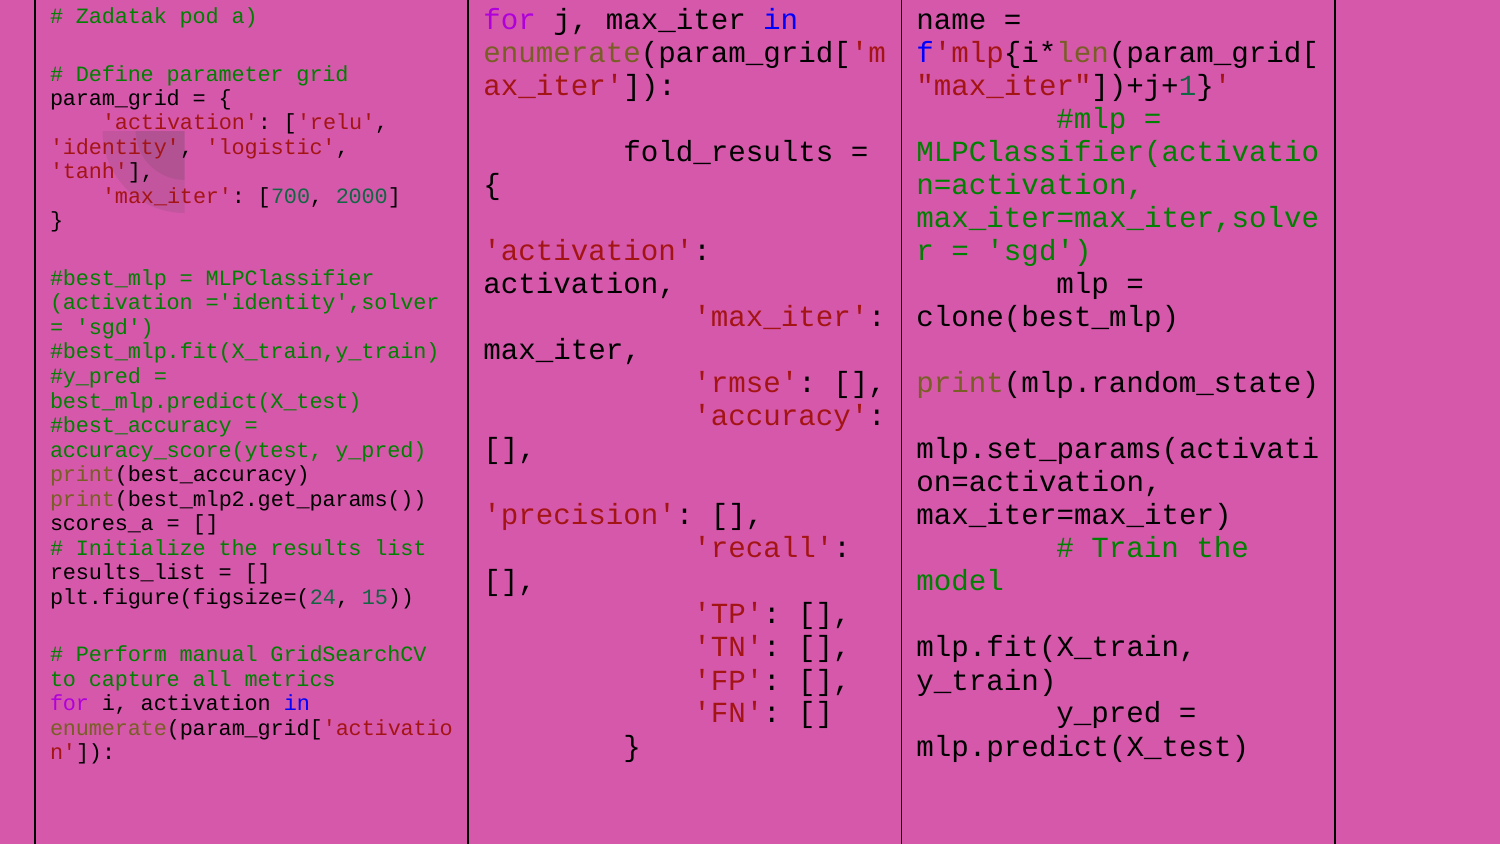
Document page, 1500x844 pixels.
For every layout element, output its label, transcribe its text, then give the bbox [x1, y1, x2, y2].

table_header for j, max_iter in enumerate(param_grid['max_iter']): fold_results = { 'activation': activation, 'max_iter': max_iter, 'rmse': [], 'accuracy': [], 'precision': [], 'recall': [], 'TP': [], 'TN': [], 'FP': [], 'FN': [] } [469, 0, 901, 844]
table_header # Zadatak pod a) # Define parameter grid param_grid = { 'activation': ['relu', 'identity', 'logistic', 'tanh'], 'max_iter': [700, 2000] } #best_mlp = MLPClassifier (activation ='identity',solver = 'sgd') #best_mlp.fit(X_train,y_train) #y_pred = best_mlp.predict(X_test) #best_accuracy = accuracy_score(ytest, y_pred) print(best_accuracy) print(best_mlp2.get_params()) scores_a = [] # Initialize the results list results_list = [] plt.figure(figsize=(24, 15)) # Perform manual GridSearchCV to capture all metrics for i, activation in enumerate(param_grid['activation']): [36, 0, 467, 844]
table_header name = f'mlp{i*len(param_grid["max_iter"])+j+1}' #mlp = MLPClassifier(activation=activation, max_iter=max_iter,solver = 'sgd') mlp = clone(best_mlp) print(mlp.random_state) mlp.set_params(activation=activation, max_iter=max_iter) # Train the model mlp.fit(X_train, y_train) y_pred = mlp.predict(X_test) [902, 0, 1334, 844]
